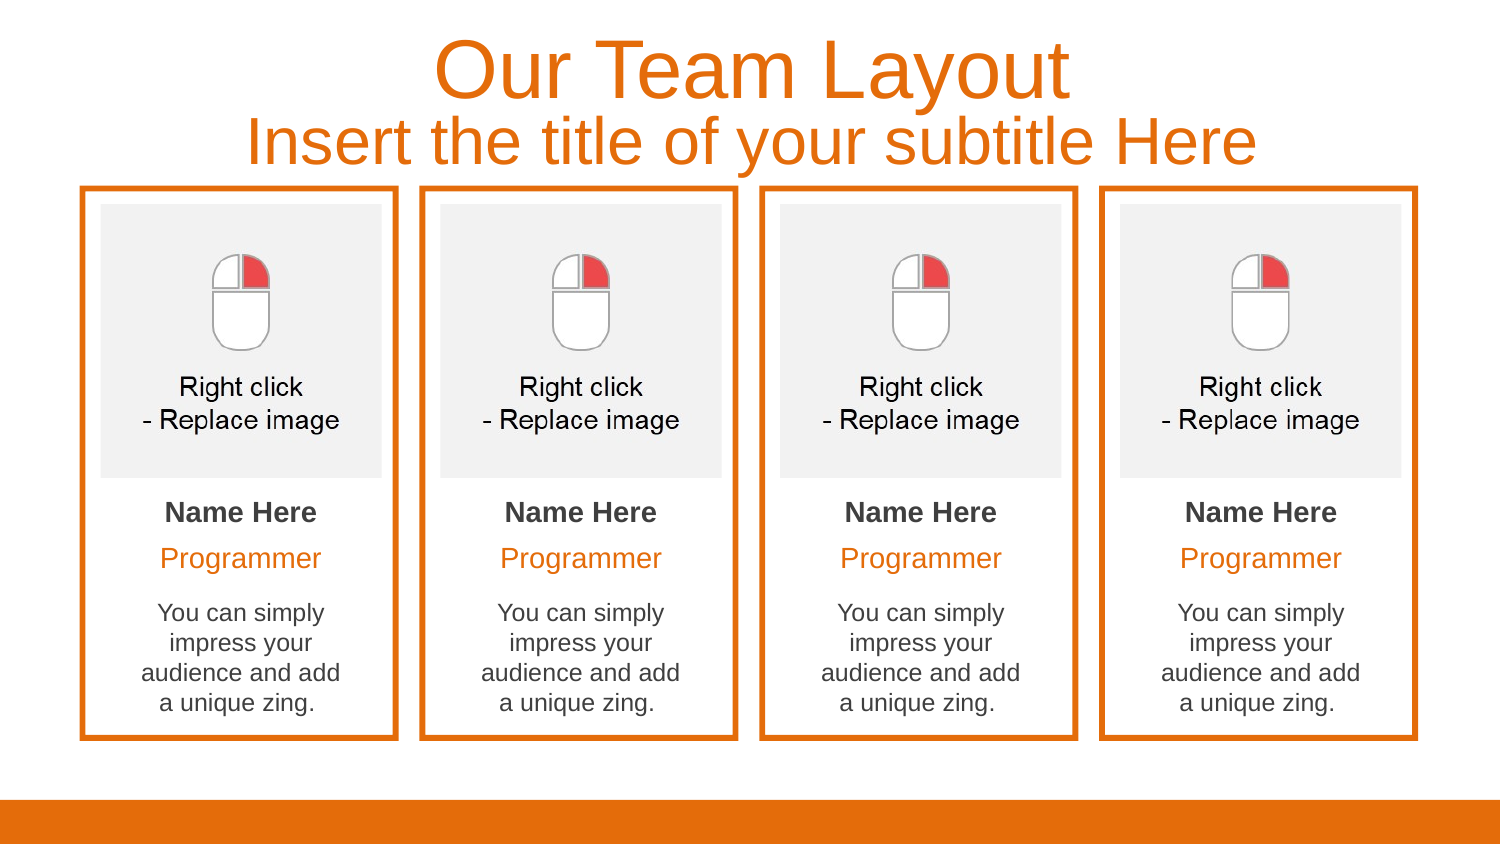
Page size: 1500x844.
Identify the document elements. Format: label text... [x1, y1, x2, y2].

title Our Team Layout [5, 19, 1500, 110]
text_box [462, 489, 700, 727]
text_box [1142, 489, 1380, 727]
picture [100, 203, 382, 478]
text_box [802, 489, 1040, 727]
picture [1119, 203, 1402, 478]
picture [440, 203, 722, 478]
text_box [122, 489, 360, 727]
subtitle Insert the title of your subtitle Here [7, 113, 1499, 161]
picture [779, 203, 1062, 478]
